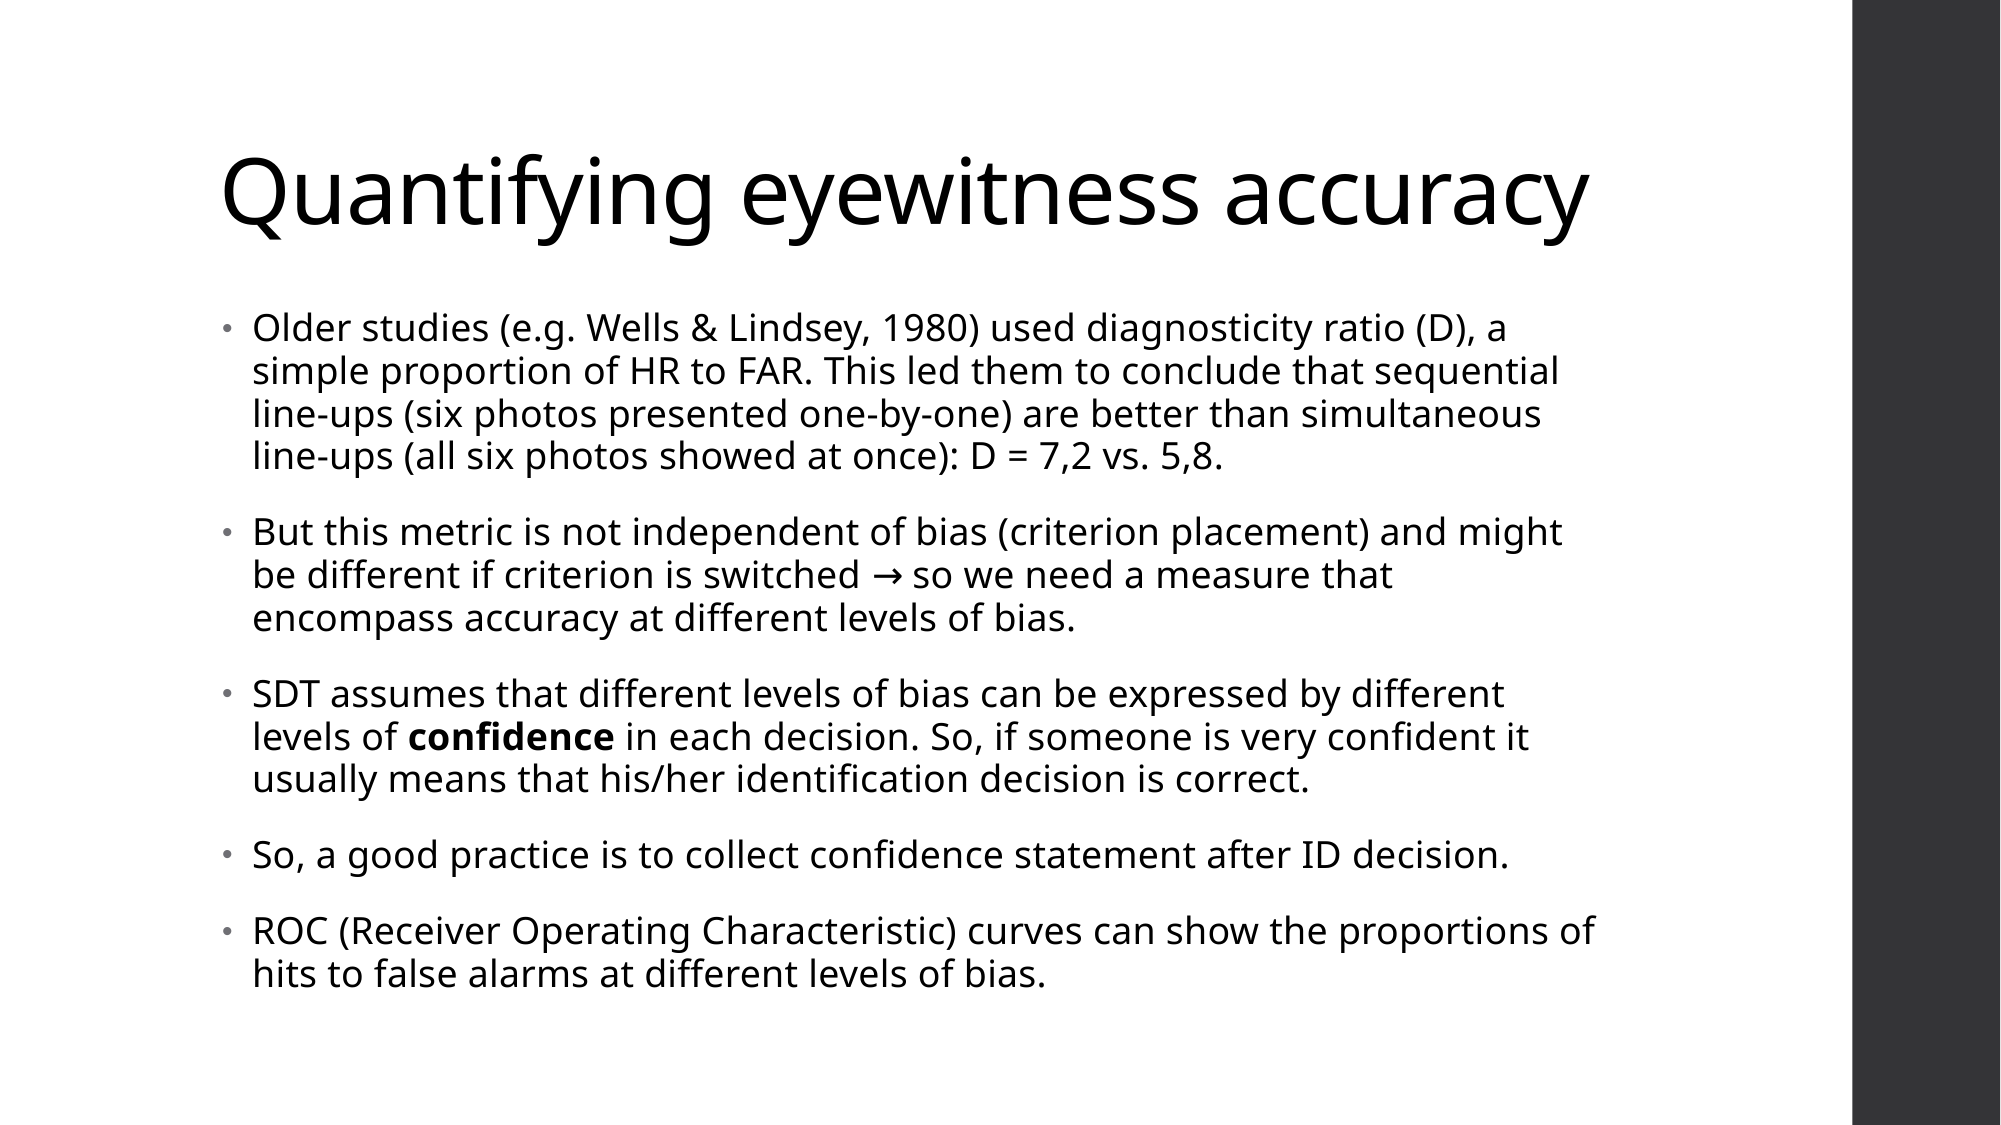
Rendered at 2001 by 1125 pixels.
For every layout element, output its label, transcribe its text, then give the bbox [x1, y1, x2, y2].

title Quantifying eyewitness accuracy [204, 34, 1795, 252]
list Older studies (e.g. Wells & Lindsey, 1980) used diagnosticity ratio (D), a simple proportion of HR to FAR. This led them to conclude that sequential line-ups (six photos presented one-by-one) are better than simultaneous line-ups (all six photos showed at once): D = 7,2 vs. 5,8. But this metric is not independent of bias (criterion placement) and might be different if criterion is switched → so we need a measure that encompass accuracy at different levels of bias. SDT assumes that different levels of bias can be expressed by different levels of confidence in each decision. So, if someone is very confident it usually means that his/her identification decision is correct. So, a good practice is to collect confidence statement after ID decision. ROC (Receiver Operating Characteristic) curves can show the proportions of hits to false alarms at different levels of bias. [206, 299, 1617, 1014]
